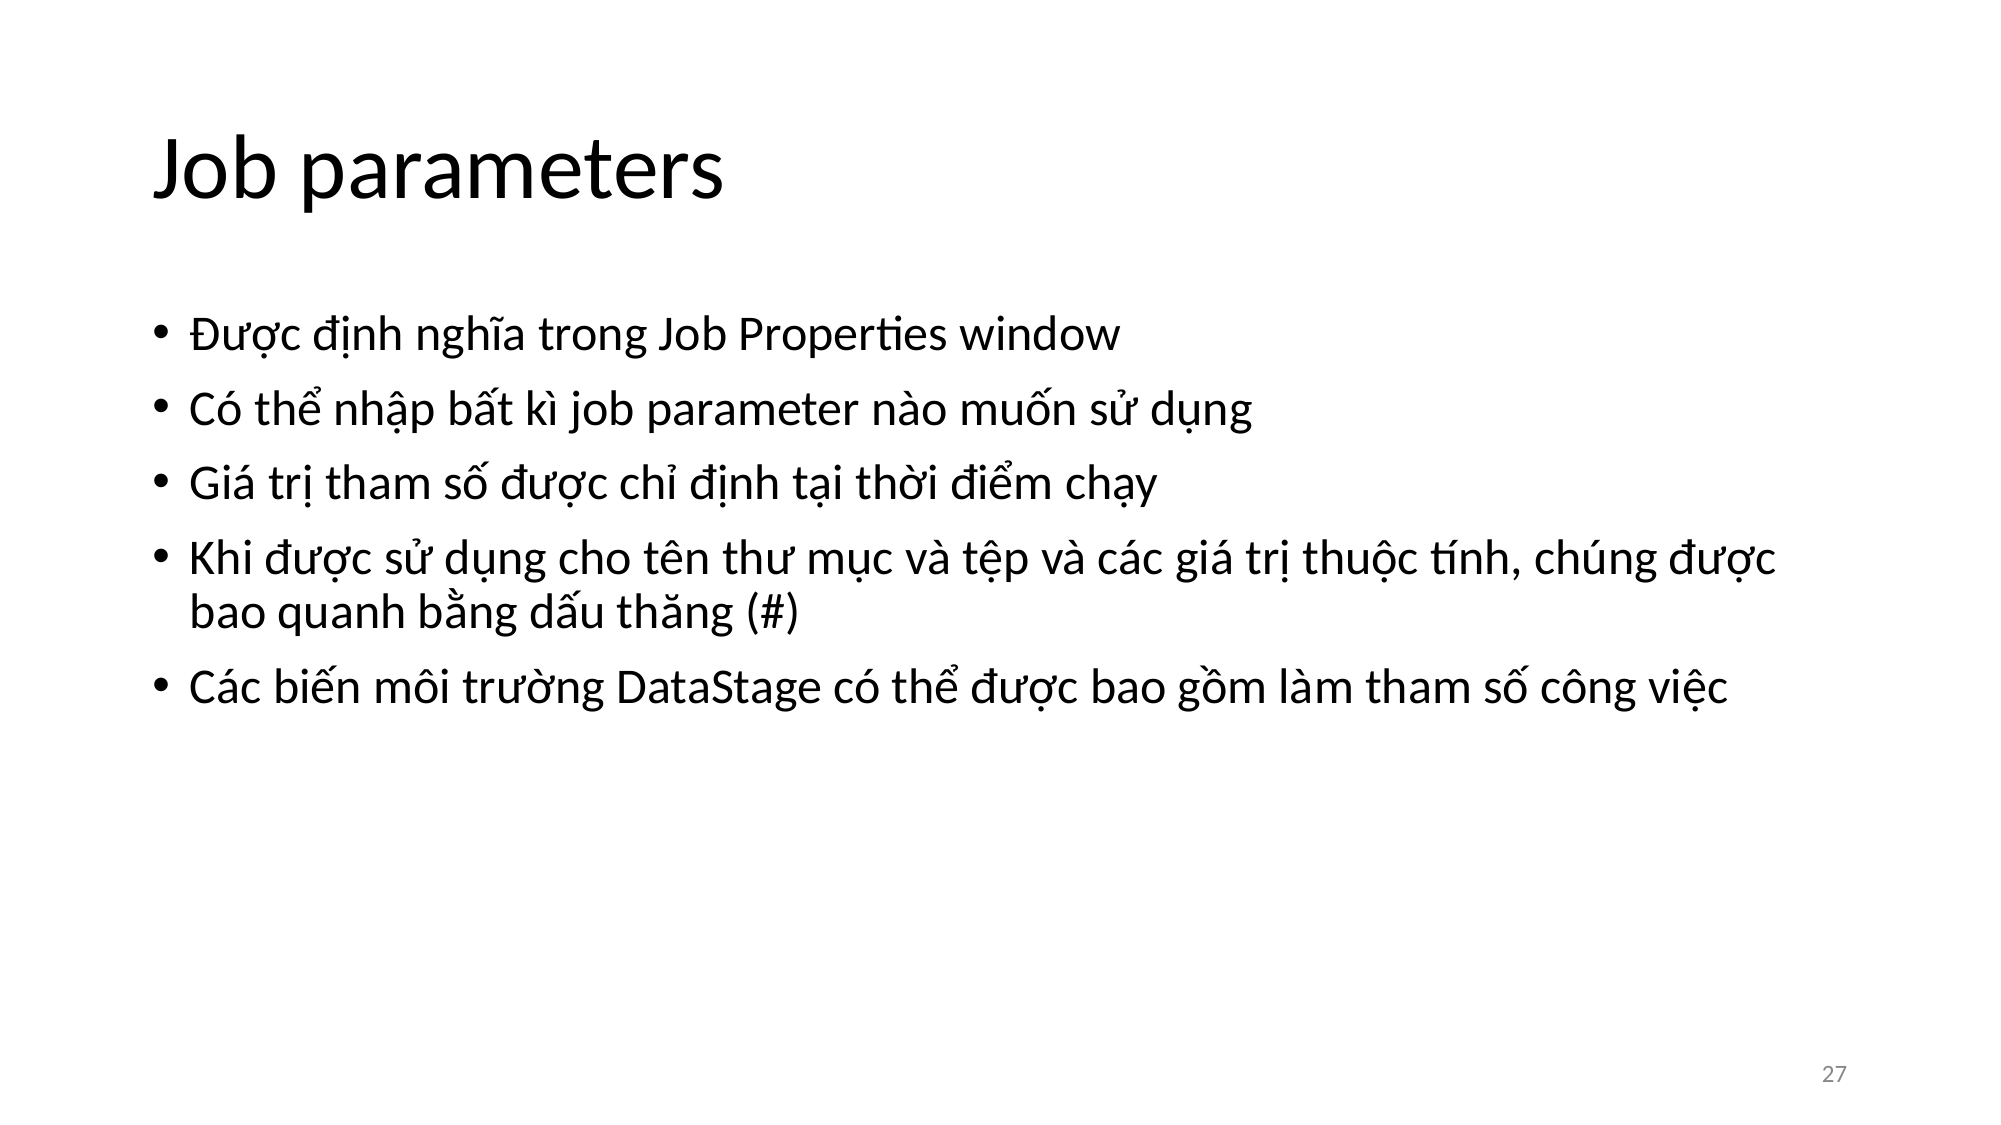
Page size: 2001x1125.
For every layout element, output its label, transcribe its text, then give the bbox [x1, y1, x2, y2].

title Job parameters [137, 59, 1863, 278]
list Được định nghĩa trong Job Properties window Có thể nhập bất kì job parameter nào muốn sử dụng Giá trị tham số được chỉ định tại thời điểm chạy Khi được sử dụng cho tên thư mục và tệp và các giá trị thuộc tính, chúng được bao quanh bằng dấu thăng (#) Các biến môi trường DataStage có thể được bao gồm làm tham số công việc [137, 299, 1863, 1014]
slide_number ‹#› [1412, 1042, 1863, 1103]
